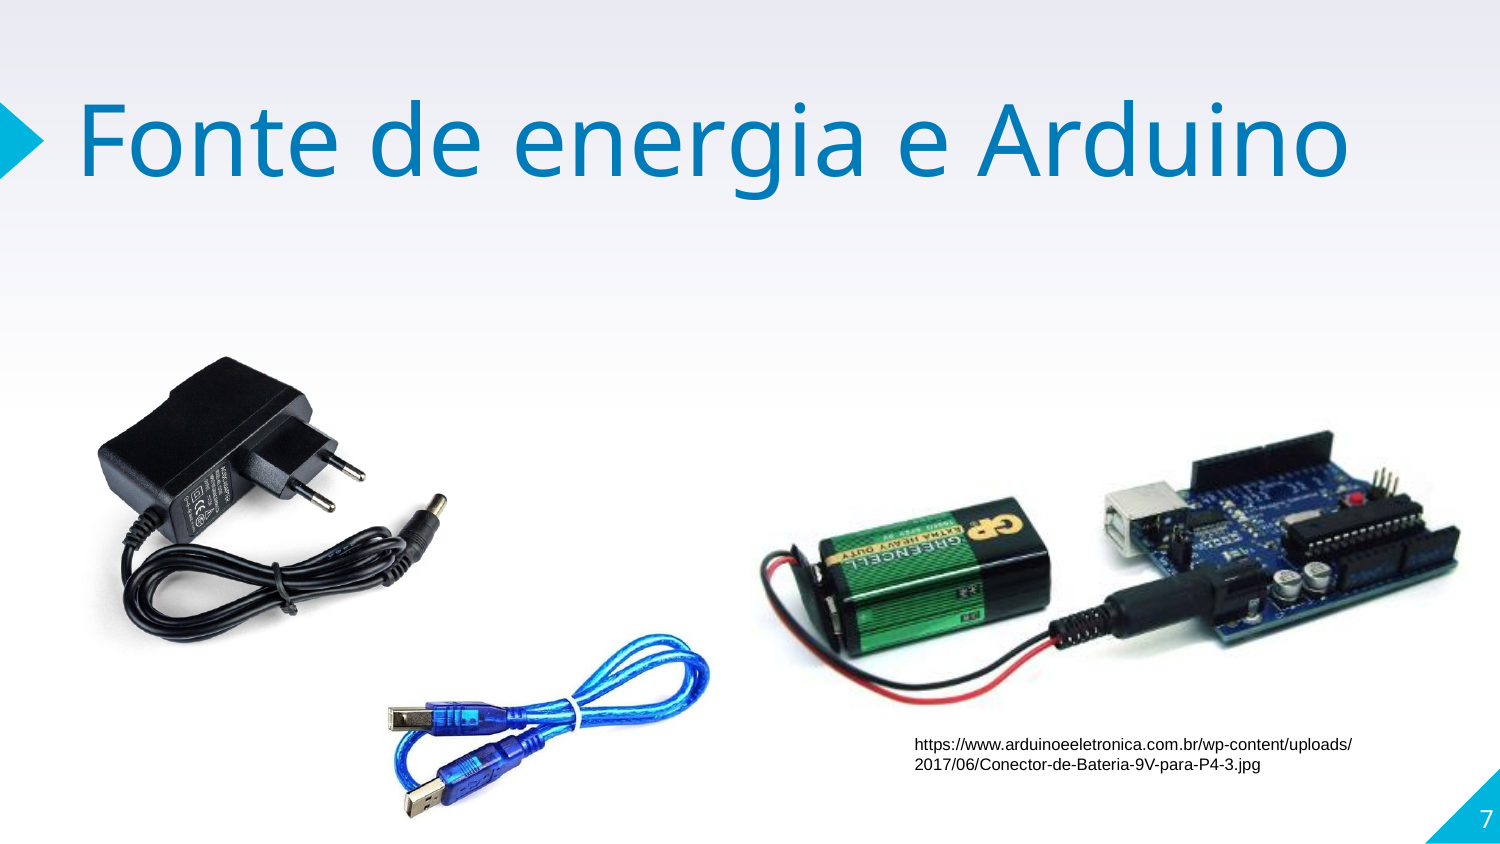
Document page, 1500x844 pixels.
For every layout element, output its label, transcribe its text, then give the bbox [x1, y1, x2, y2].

slide_number 7 [1418, 760, 1494, 838]
title Fonte de energia e Arduino [75, 99, 1385, 277]
text_box https://www.arduinoeeletronica.com.br/wp-content/uploads/2017/06/Conector-de-Bateria-9V-para-P4-3.jpg [899, 734, 1422, 781]
picture [30, 276, 728, 832]
picture [749, 407, 1469, 727]
